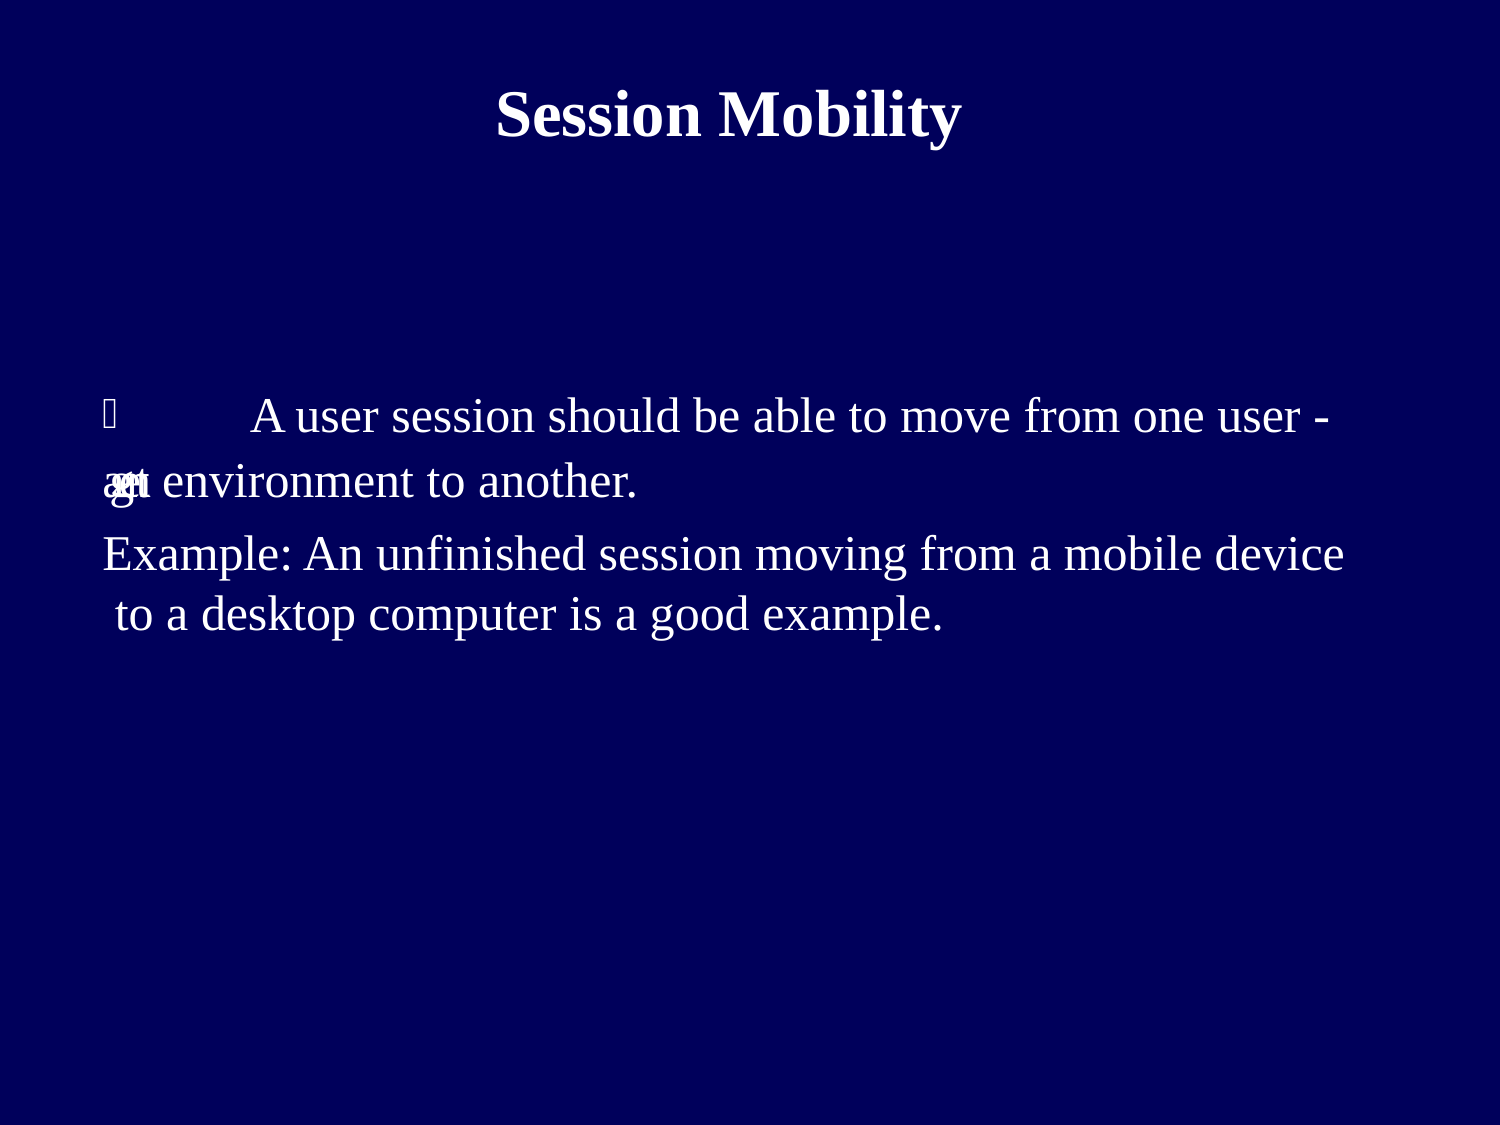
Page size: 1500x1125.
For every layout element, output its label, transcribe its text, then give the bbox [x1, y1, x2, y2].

title Session Mobility [493, 68, 967, 259]
text_box  A user session should be able to move from one user - agent environment to another. Example: An unfinished session moving from a mobile device to a desktop computer is a good example. [95, 355, 1372, 641]
